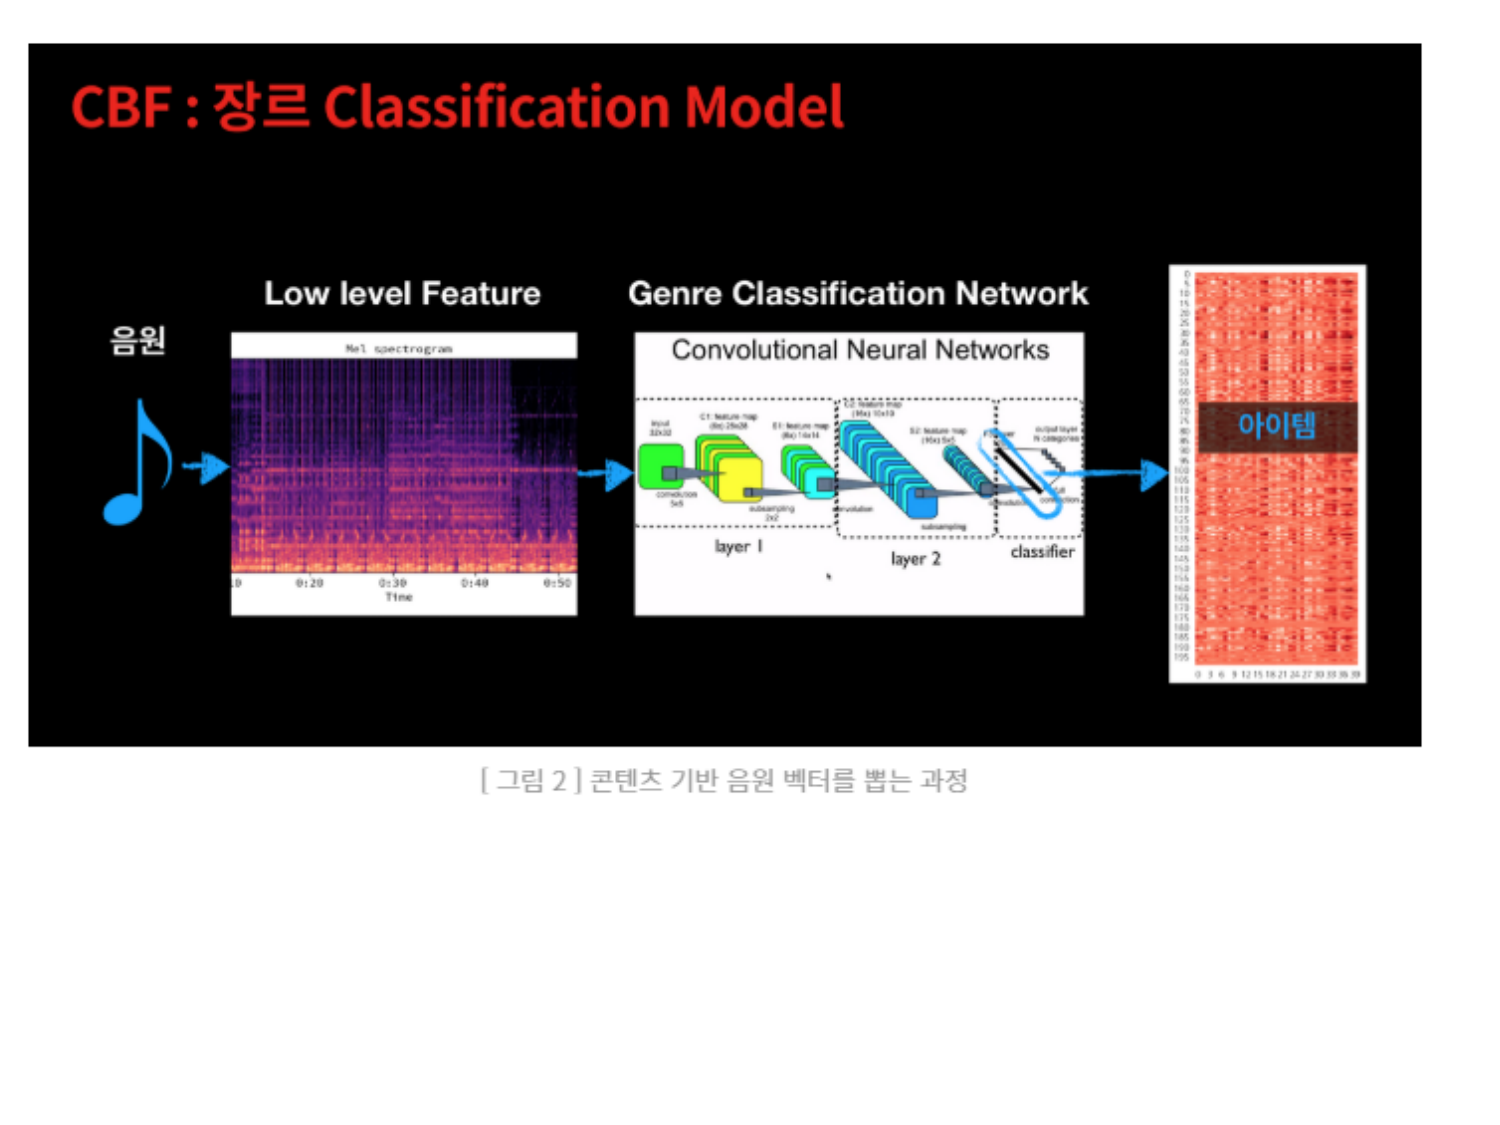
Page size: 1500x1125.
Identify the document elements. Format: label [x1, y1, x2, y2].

picture [17, 30, 1432, 811]
